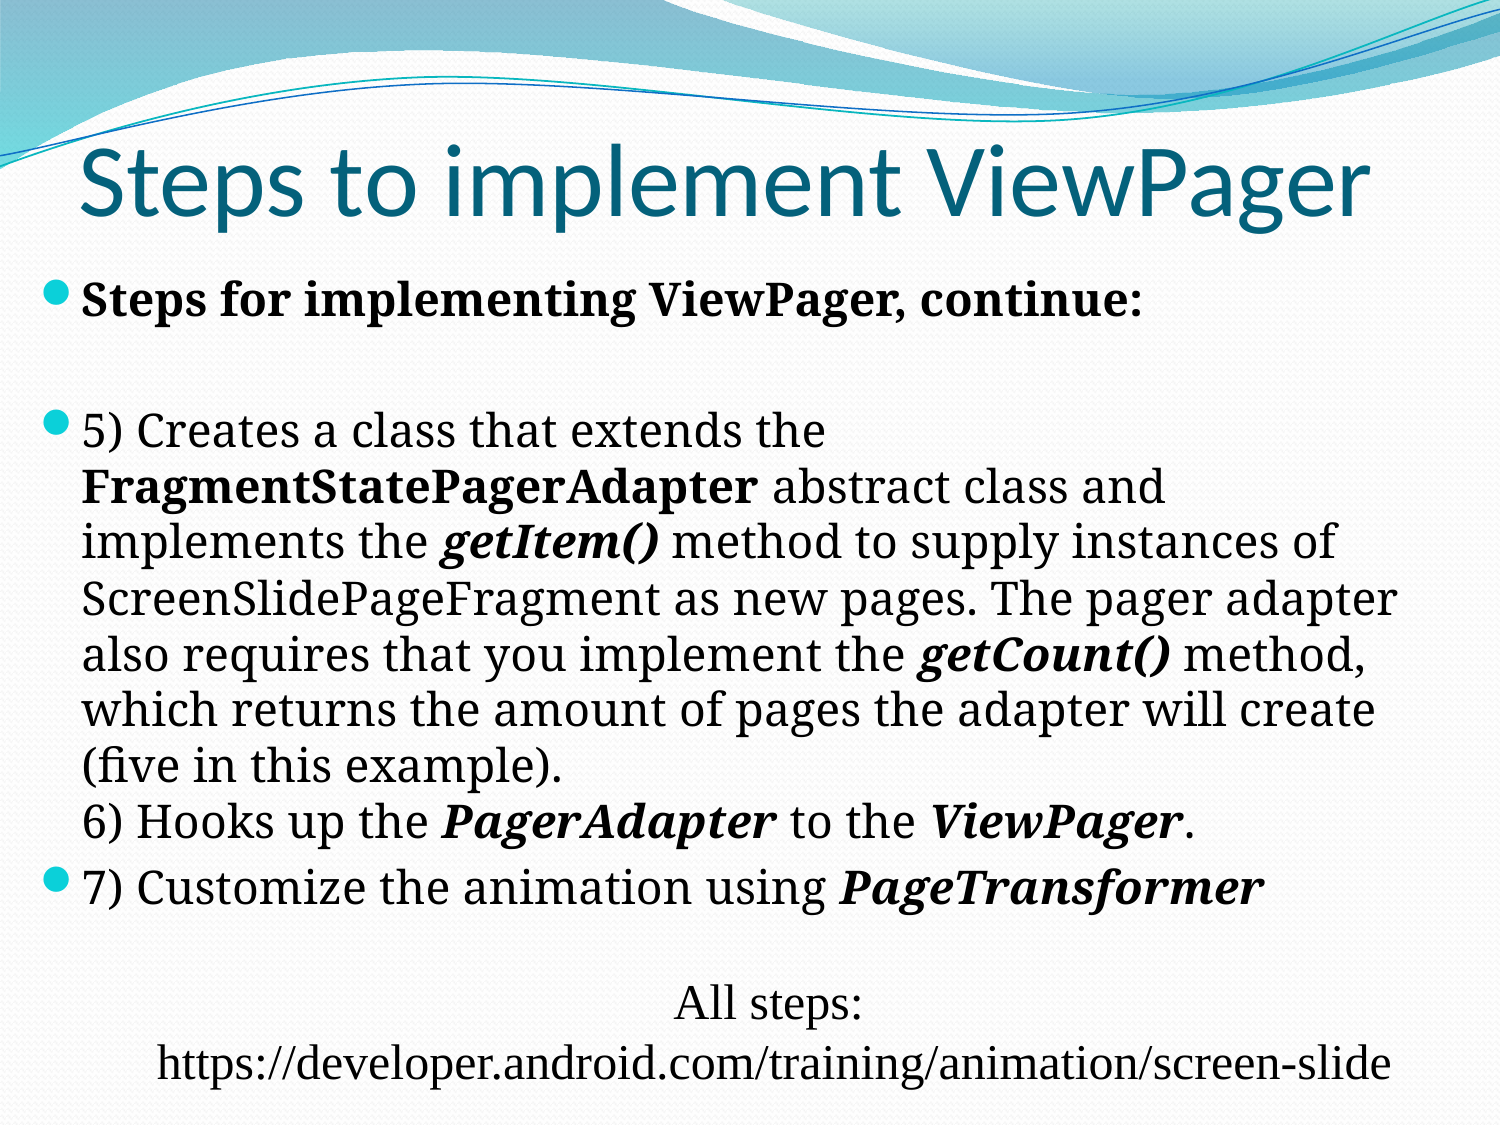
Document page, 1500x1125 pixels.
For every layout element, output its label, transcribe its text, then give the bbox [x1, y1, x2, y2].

list Steps for implementing ViewPager, continue: 5) Creates a class that extends the FragmentStatePagerAdapter abstract class and implements the getItem() method to supply instances of ScreenSlidePageFragment as new pages. The pager adapter also requires that you implement the getCount() method, which returns the amount of pages the adapter will create (five in this example). 6) Hooks up the PagerAdapter to the ViewPager. 7) Customize the animation using PageTransformer [24, 262, 1429, 983]
text_box All steps: https://developer.android.com/training/animation/screen-slide [50, 962, 1500, 1098]
title Steps to implement ViewPager [78, 50, 1429, 238]
